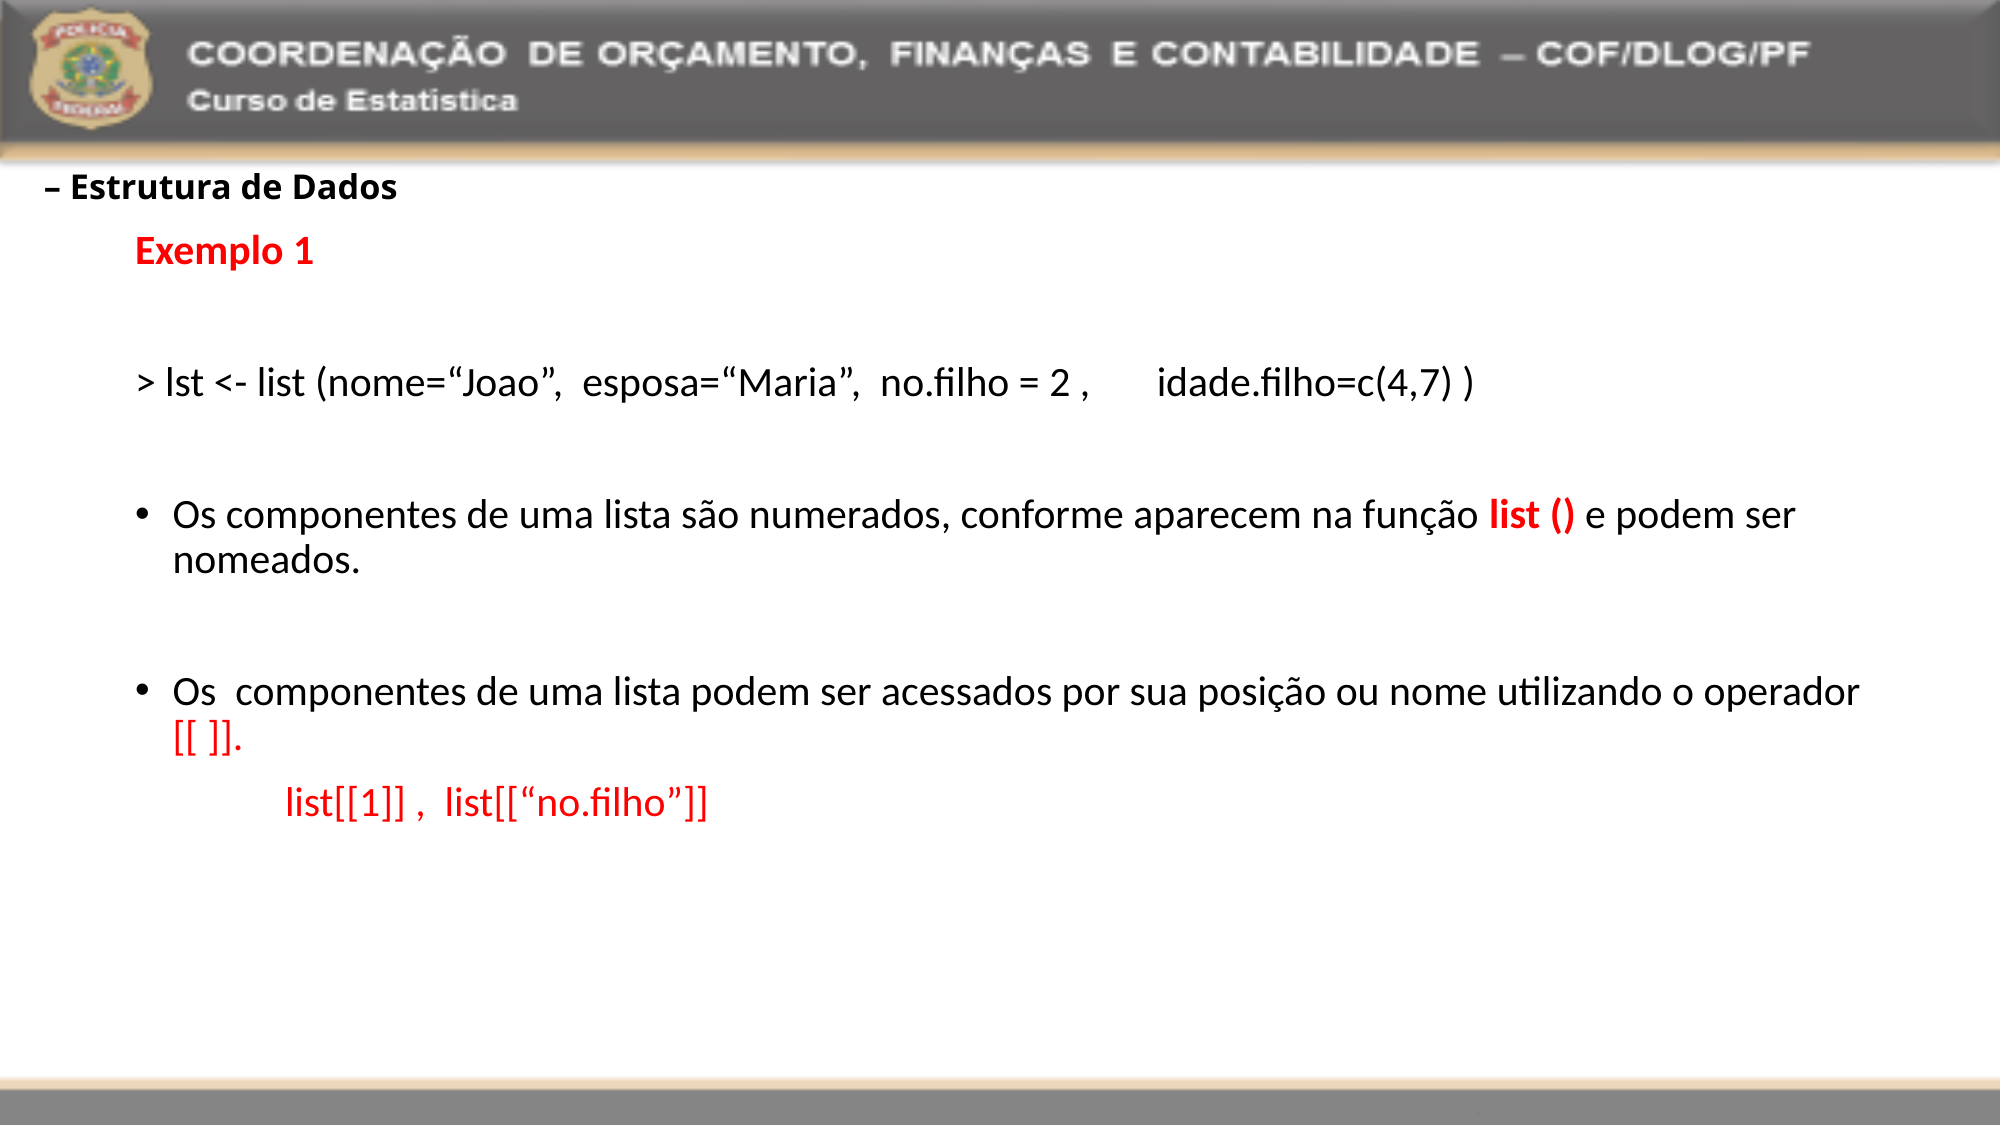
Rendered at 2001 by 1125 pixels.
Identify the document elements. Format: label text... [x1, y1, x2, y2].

text_box – Estrutura de Dados [28, 157, 1894, 214]
list Exemplo 1 > lst <- list (nome=“Joao”, esposa=“Maria”, no.filho = 2 , idade.filho=c(4,7) ) Os componentes de uma lista são numerados, conforme aparecem na função list () e podem ser nomeados. Os componentes de uma lista podem ser acessados por sua posição ou nome utilizando o operador [[ ]]. list[[1]] , list[[“no.filho”]] [120, 221, 1894, 900]
